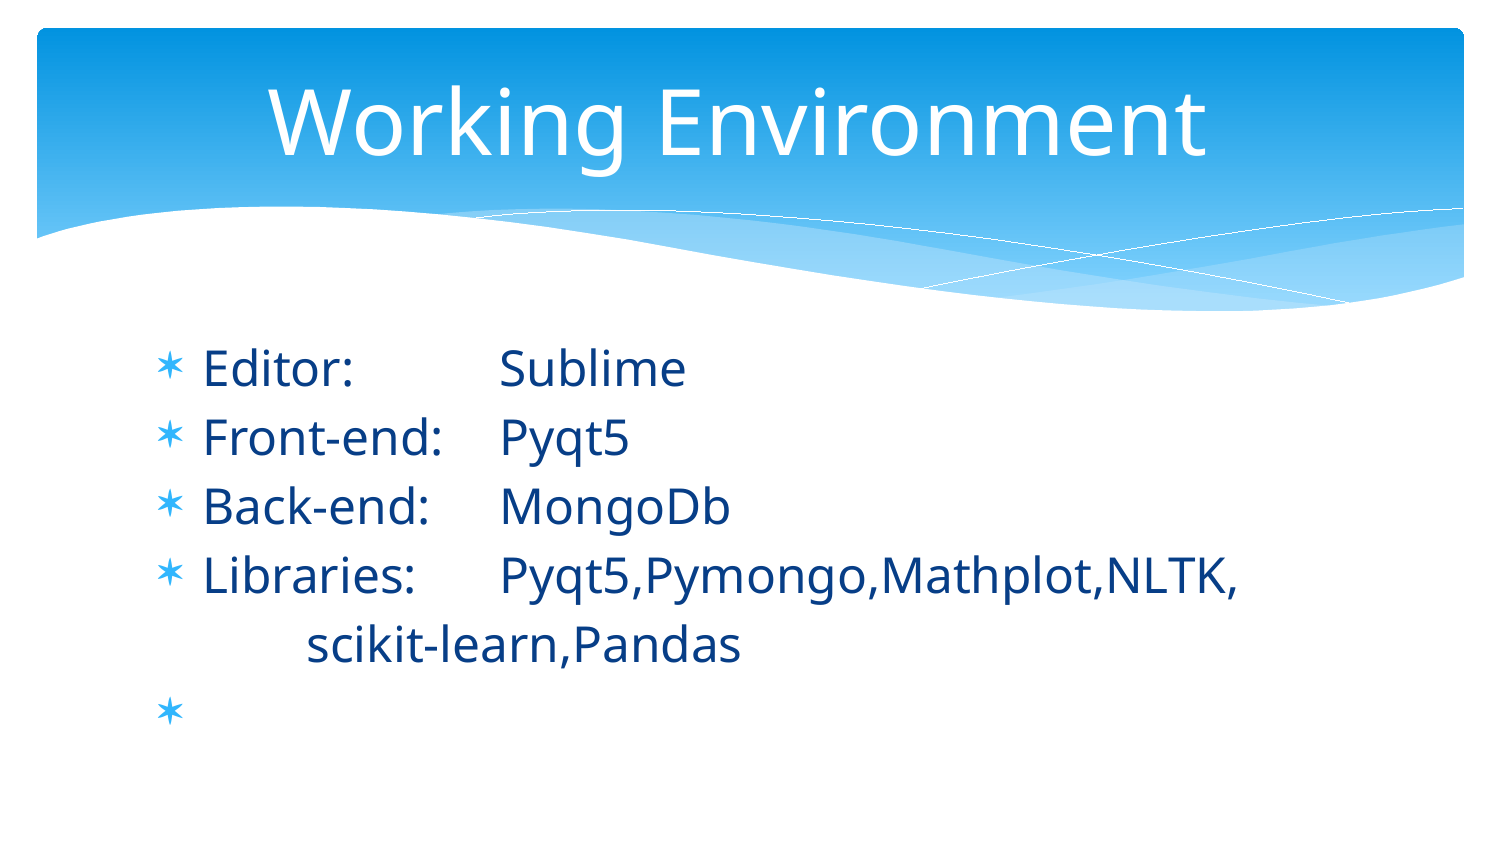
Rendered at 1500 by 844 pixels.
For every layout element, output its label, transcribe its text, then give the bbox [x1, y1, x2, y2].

title Working Environment [75, 41, 1425, 196]
list Editor: Sublime Front-end: Pyqt5 Back-end: MongoDb Libraries: Pyqt5,Pymongo,Mathplot,NLTK, scikit-learn,Pandas [143, 329, 1359, 754]
